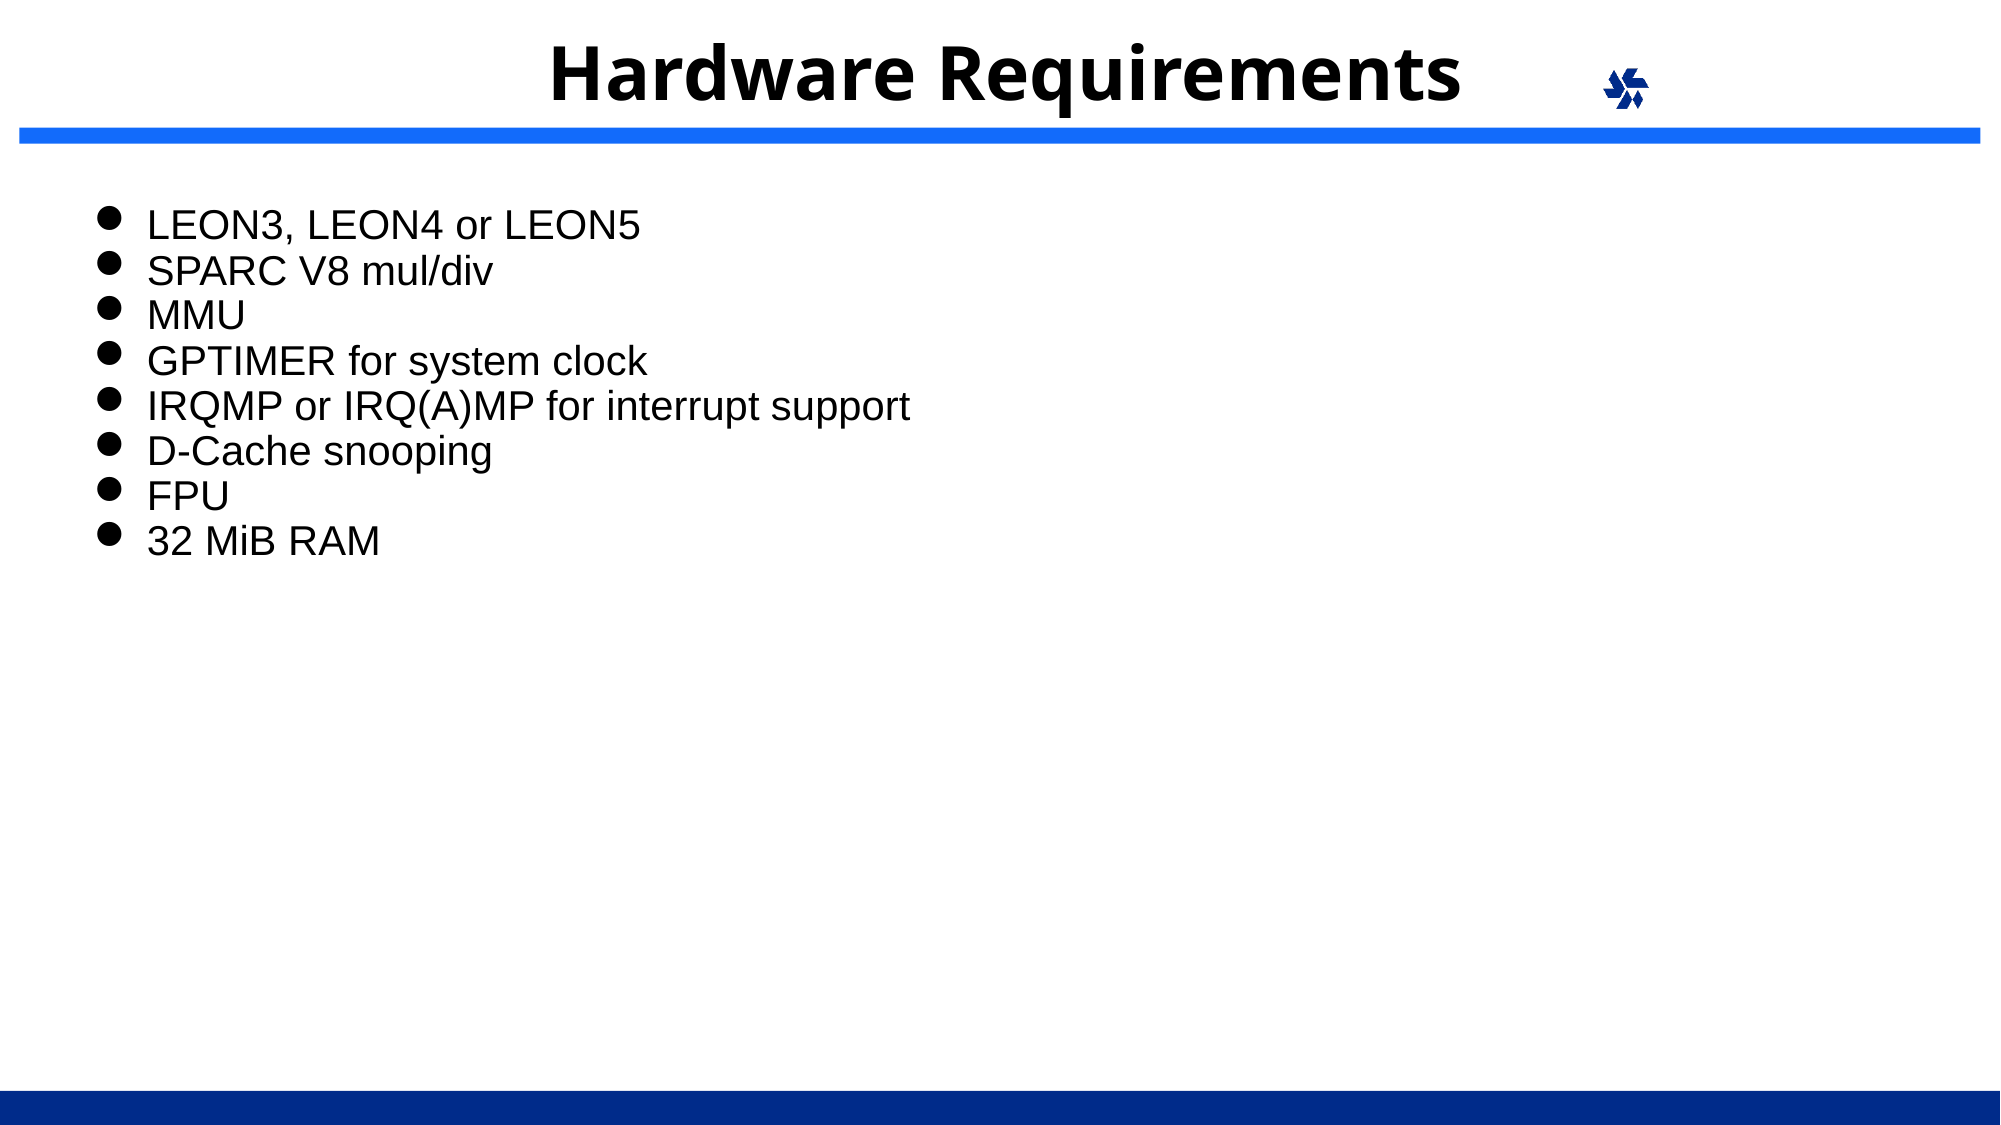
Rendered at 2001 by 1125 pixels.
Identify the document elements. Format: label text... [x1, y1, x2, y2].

title Hardware Requirements [409, 0, 1603, 153]
list LEON3, LEON4 or LEON5 SPARC V8 mul/div MMU GPTIMER for system clock IRQMP or IRQ(A)MP for interrupt support D-Cache snooping FPU 32 MiB RAM [78, 196, 1922, 953]
picture [1603, 67, 1953, 112]
